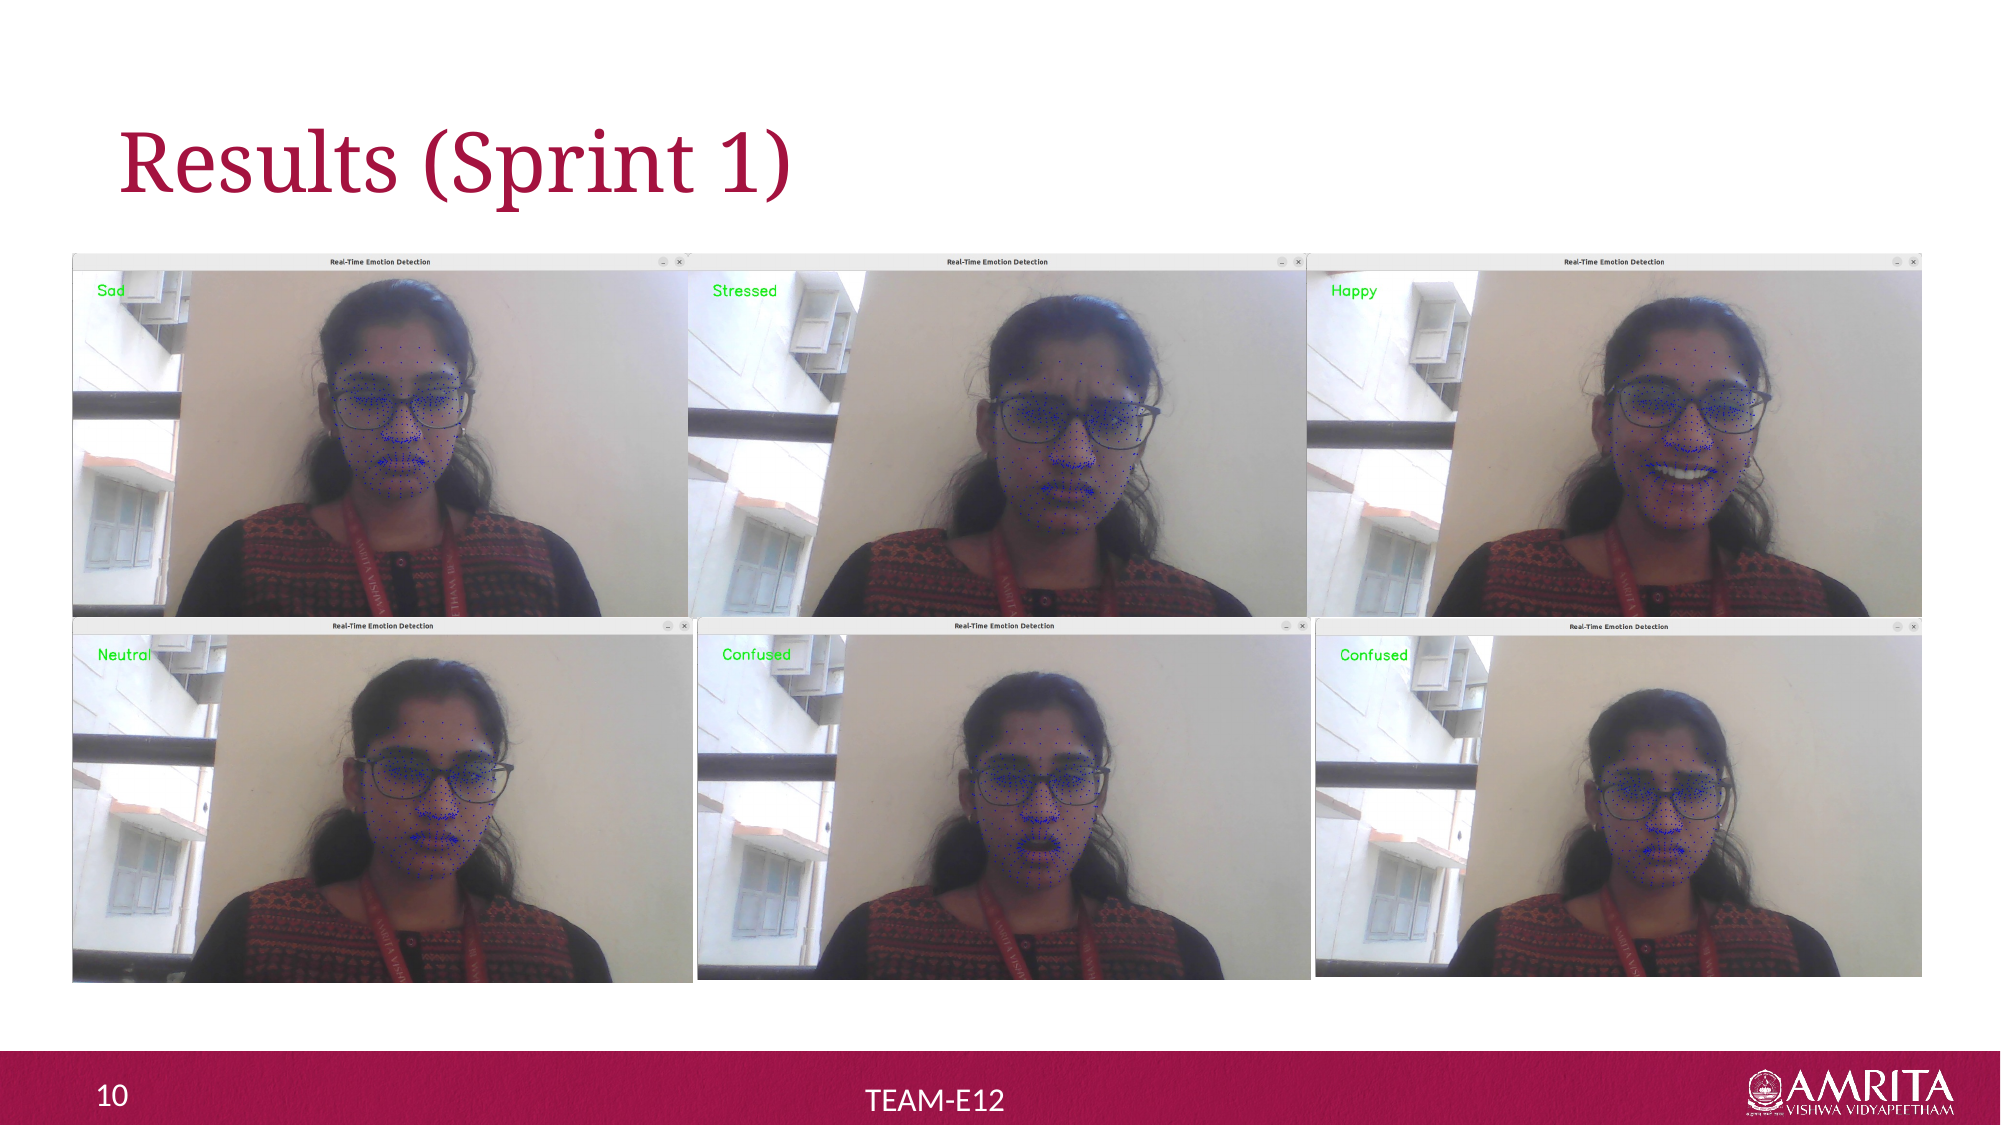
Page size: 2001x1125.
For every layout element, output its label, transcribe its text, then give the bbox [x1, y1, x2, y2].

picture [72, 253, 693, 984]
text_box TEAM-E12 [825, 1067, 1021, 1125]
picture [0, 1051, 2001, 1125]
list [688, 253, 1306, 619]
slide_number 10 [19, 1062, 144, 1123]
title Results (Sprint 1) [103, 131, 1980, 201]
picture [697, 253, 1922, 980]
